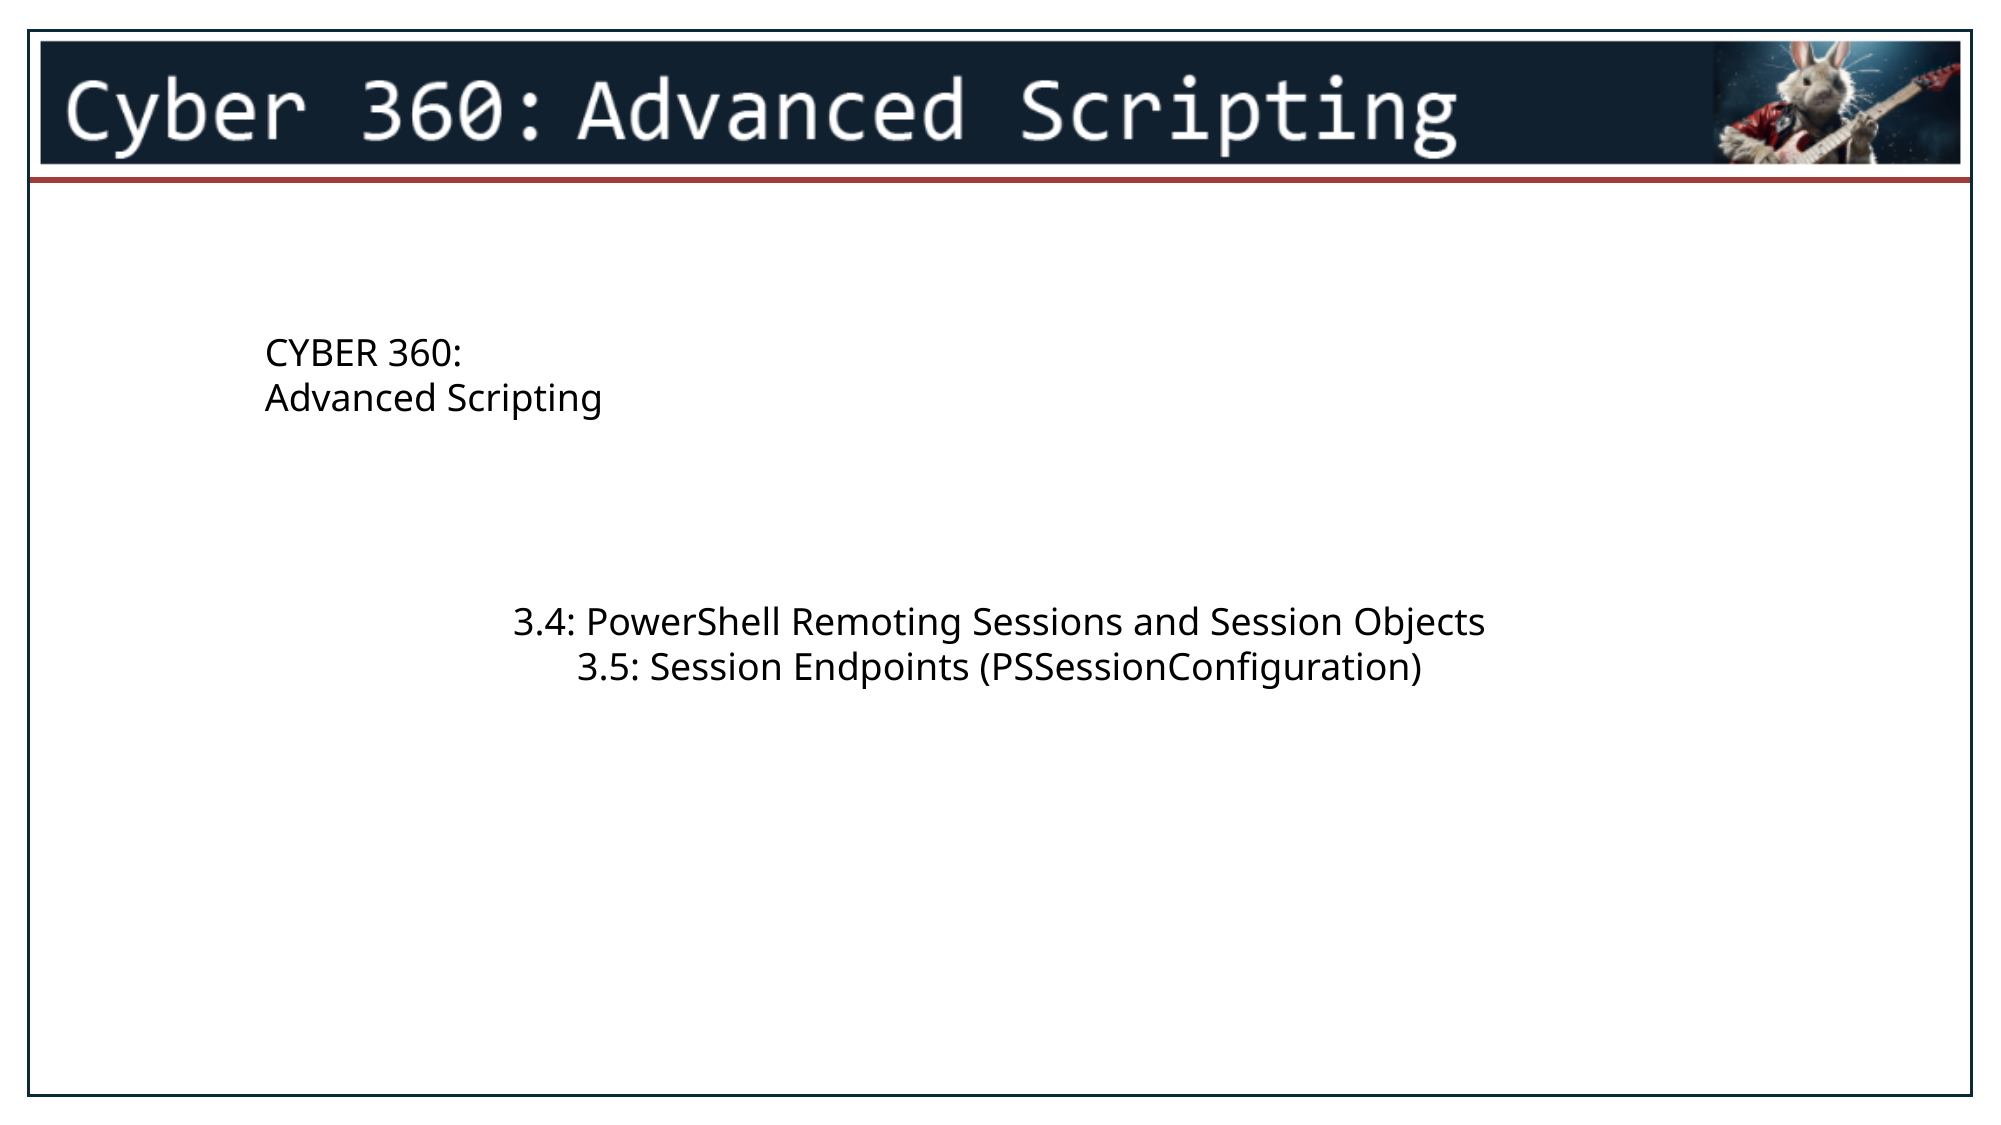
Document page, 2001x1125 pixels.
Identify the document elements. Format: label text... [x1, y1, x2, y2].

subtitle 3.4: PowerShell Remoting Sessions and Session Objects 3.5: Session Endpoints (PSSessionConfiguration) [249, 590, 1750, 863]
picture [34, 38, 1966, 168]
title CYBER 360: Advanced Scripting [249, 321, 1750, 590]
